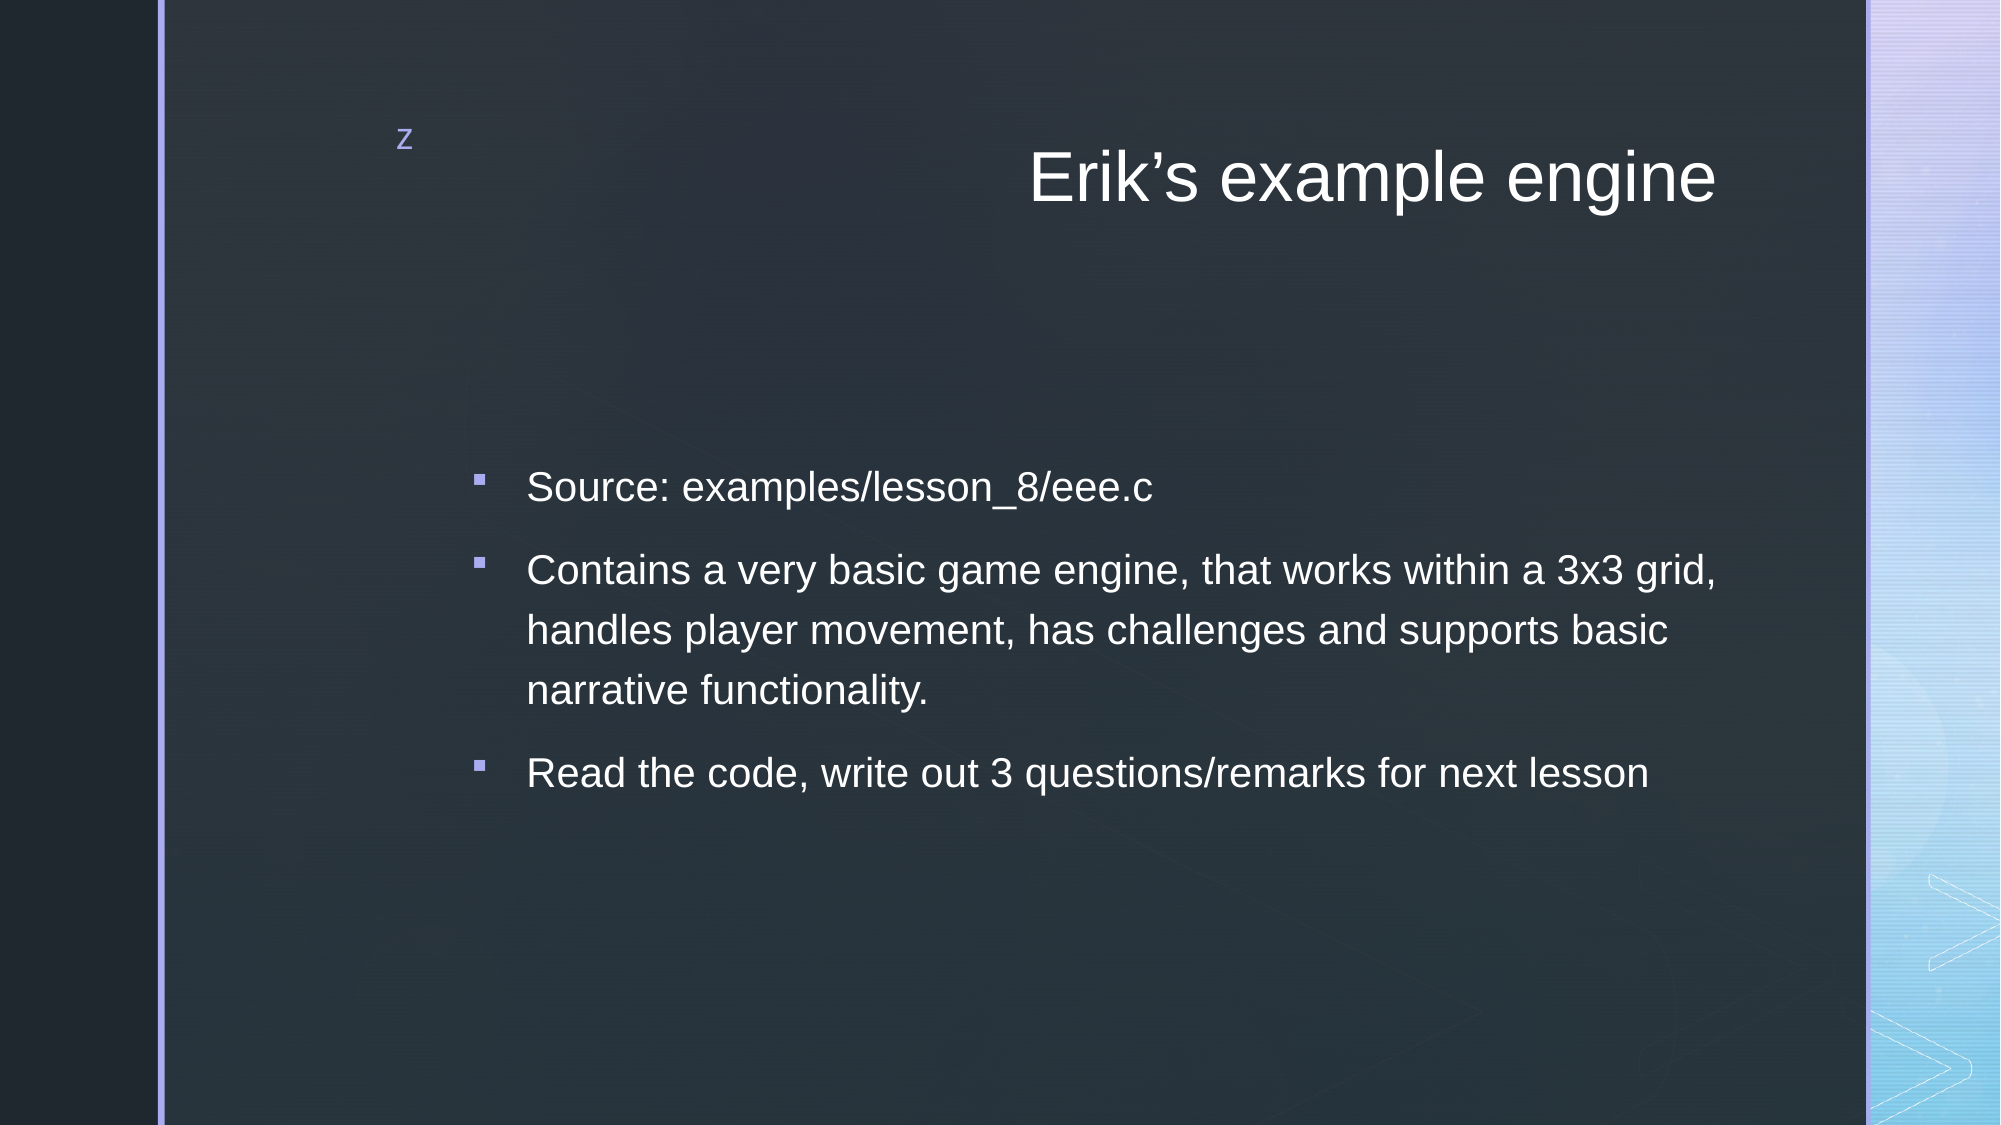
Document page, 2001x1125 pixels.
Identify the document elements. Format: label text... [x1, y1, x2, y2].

picture [1871, 0, 2001, 1125]
title Erik’s example engine [428, 132, 1734, 310]
list Source: examples/lesson_8/eee.c Contains a very basic game engine, that works within a 3x3 grid, handles player movement, has challenges and supports basic narrative functionality. Read the code, write out 3 questions/remarks for next lesson [454, 336, 1734, 993]
